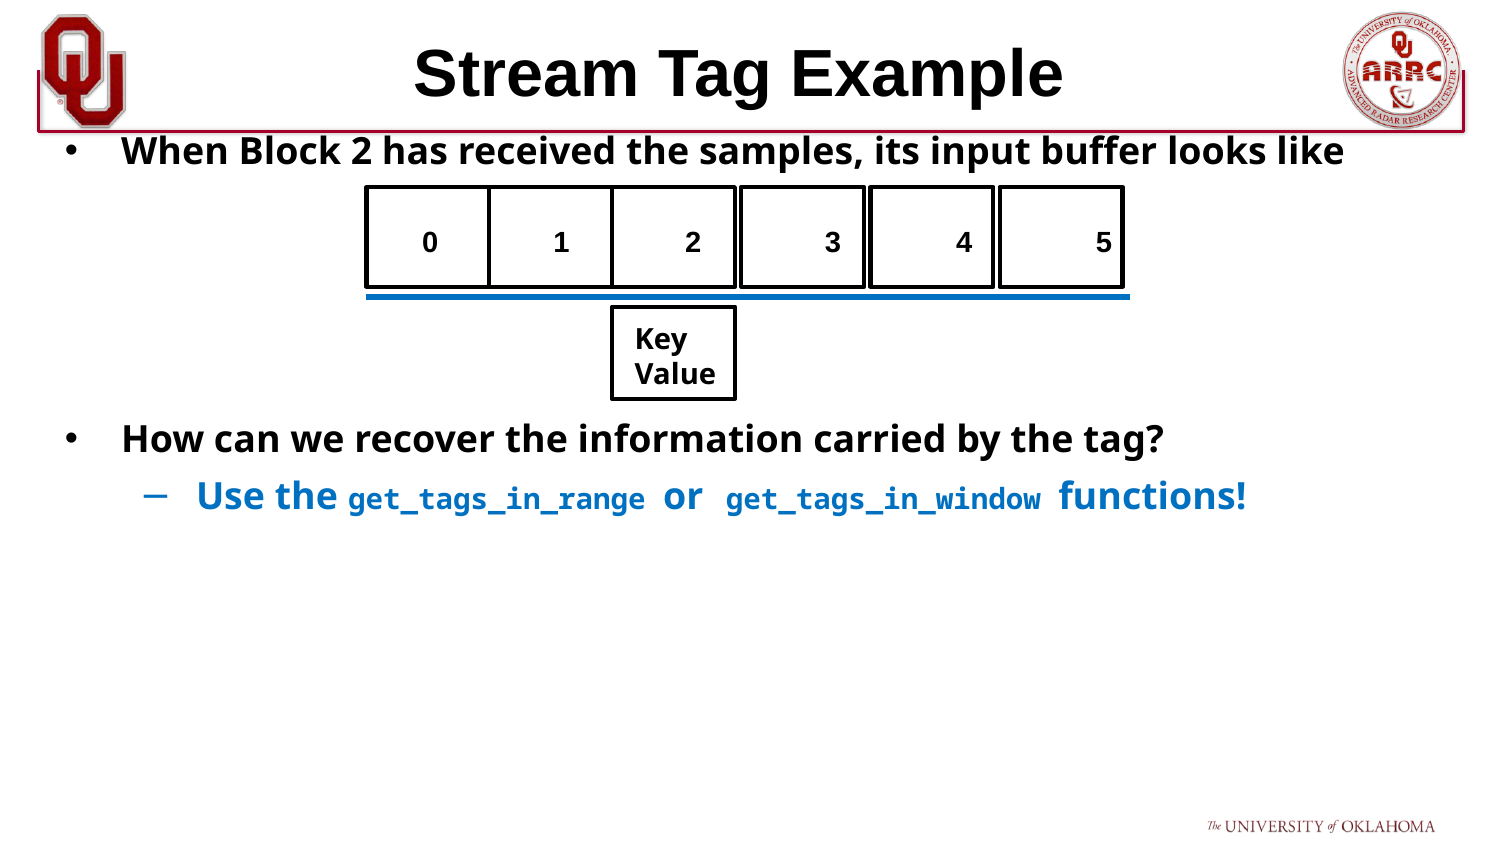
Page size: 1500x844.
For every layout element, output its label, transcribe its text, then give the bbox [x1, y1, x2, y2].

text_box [366, 186, 1164, 399]
title Stream Tag Example [172, 20, 1307, 119]
picture [1200, 812, 1441, 839]
picture [38, 8, 129, 119]
list When Block 2 has received the samples, its input buffer looks like How can we recover the information carried by the tag? Use the get_tags_in_range or get_tags_in_window functions! [31, 119, 1469, 782]
picture [1339, 8, 1464, 119]
